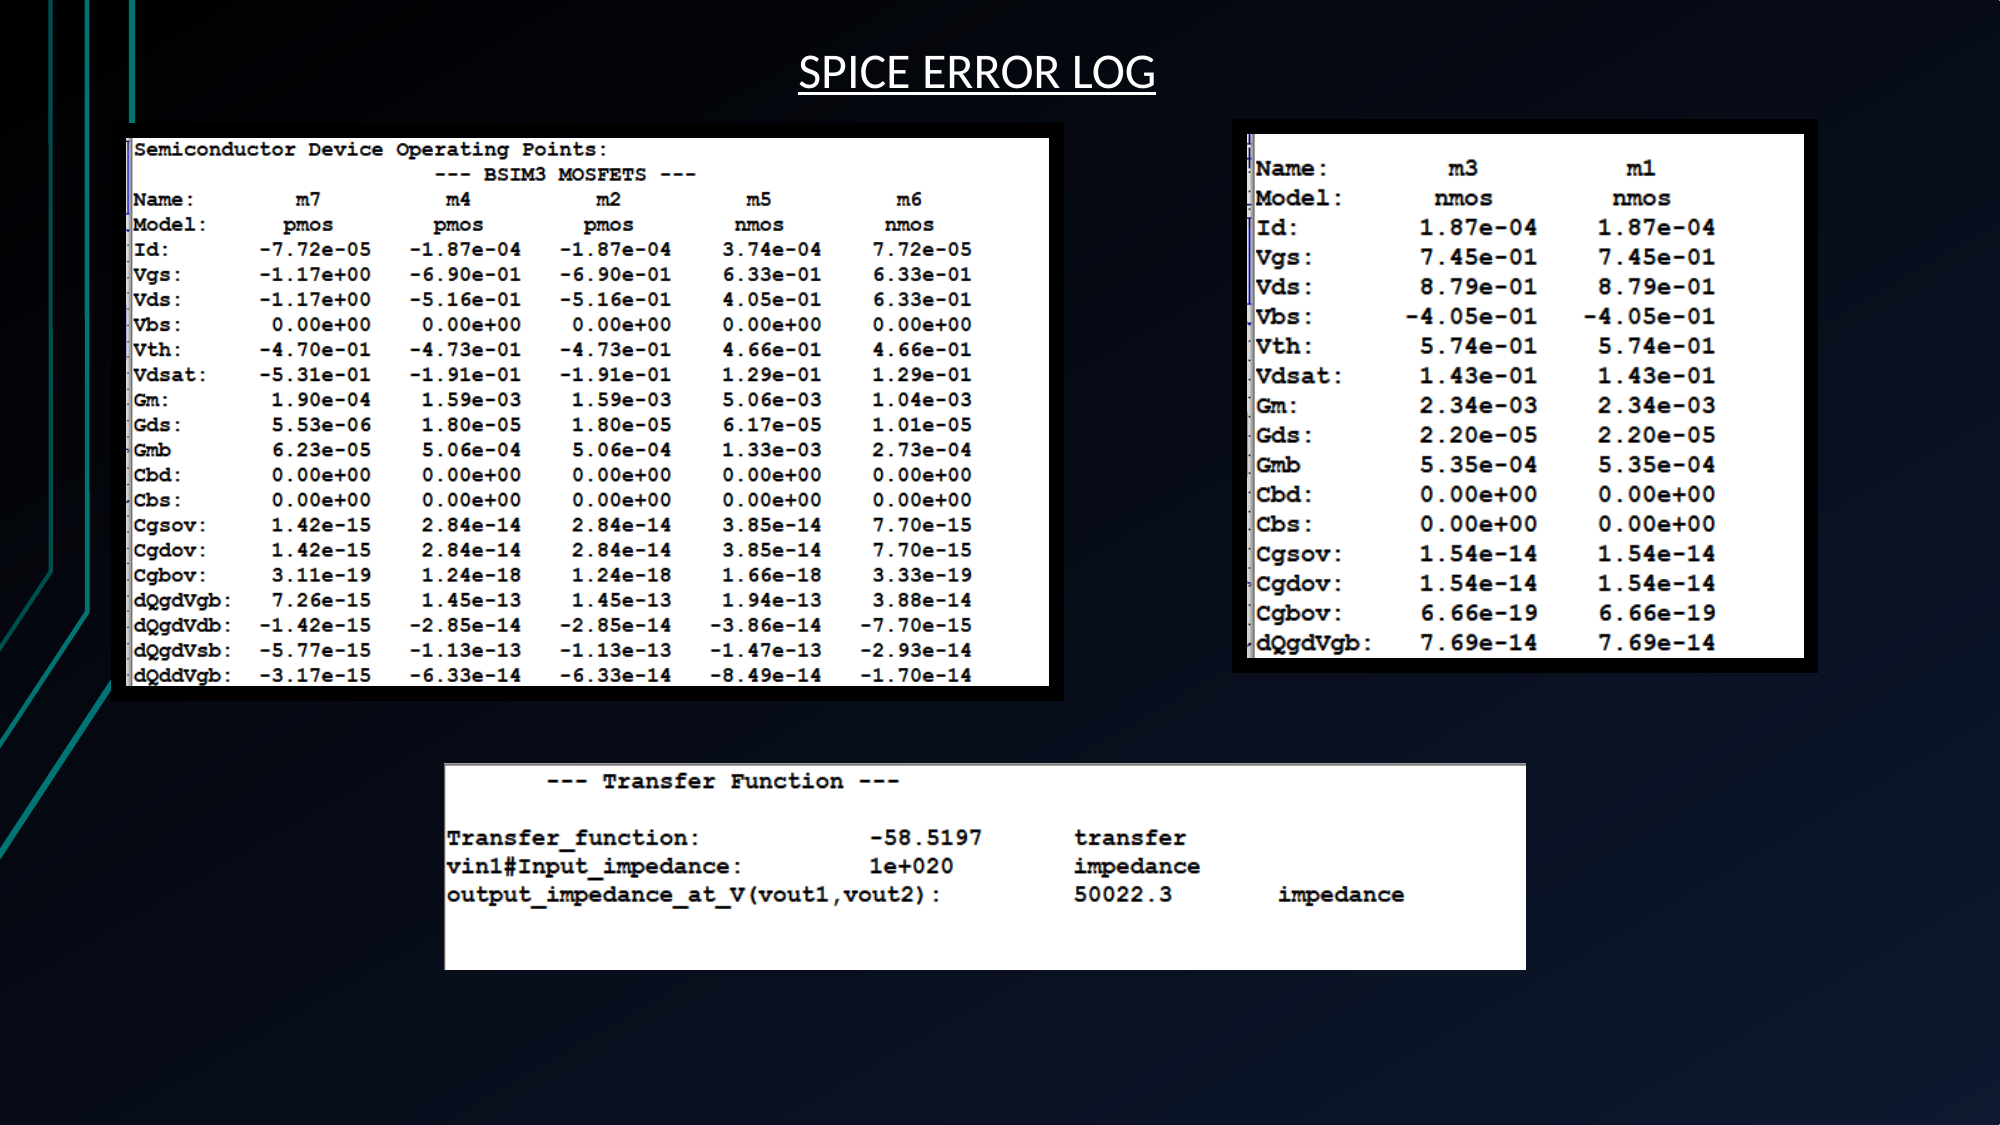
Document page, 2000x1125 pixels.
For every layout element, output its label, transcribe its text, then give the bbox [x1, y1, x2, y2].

picture [125, 137, 1050, 687]
picture [444, 762, 1526, 971]
text_box SPICE ERROR LOG [397, 30, 1558, 106]
picture [1246, 133, 1804, 659]
